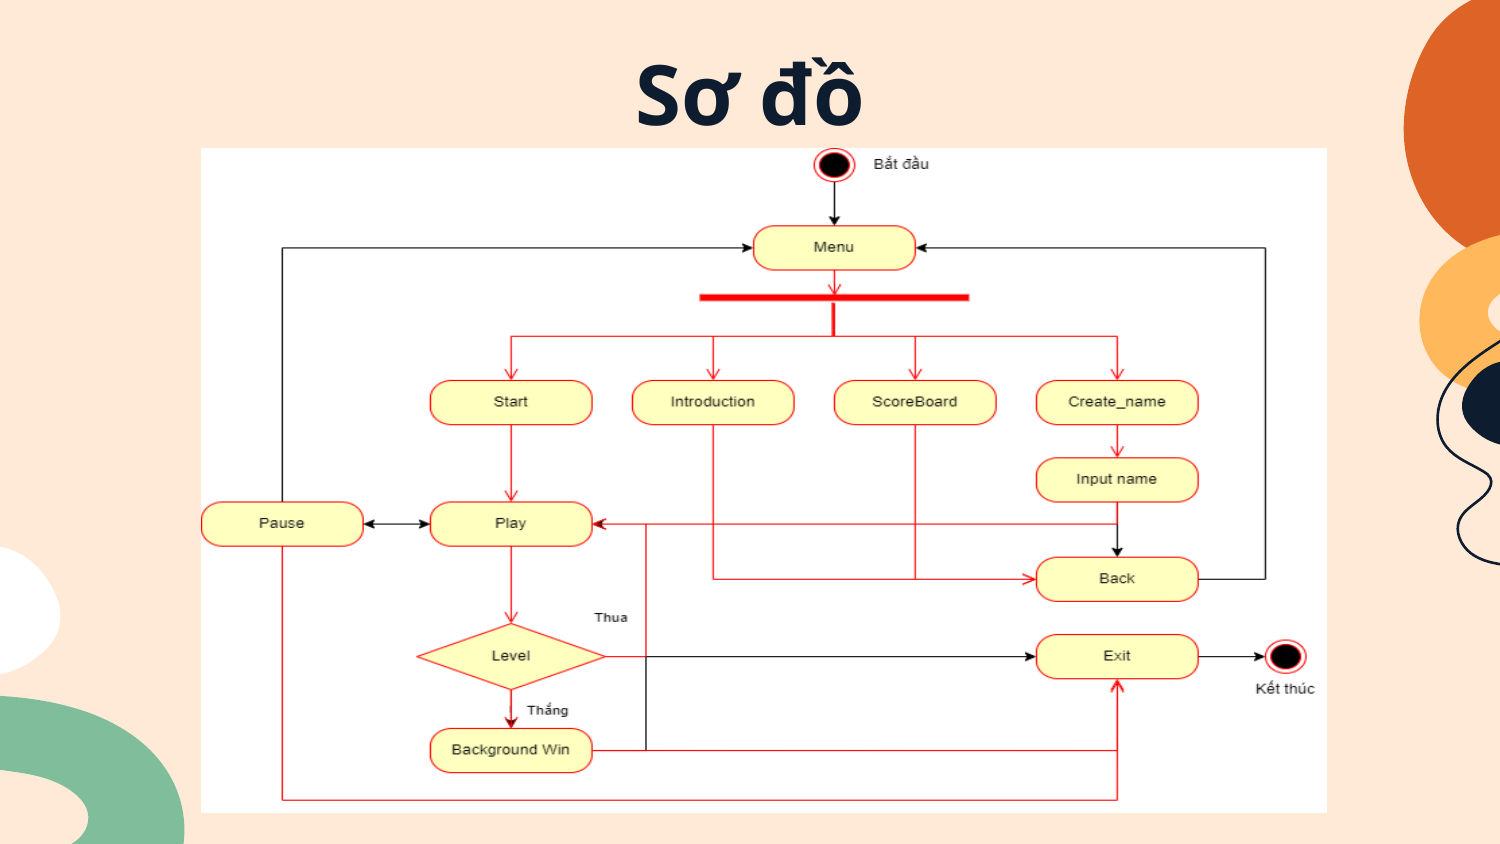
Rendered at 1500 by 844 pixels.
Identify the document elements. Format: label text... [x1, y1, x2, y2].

title Sơ đồ [118, 45, 1382, 140]
picture [200, 148, 1327, 813]
